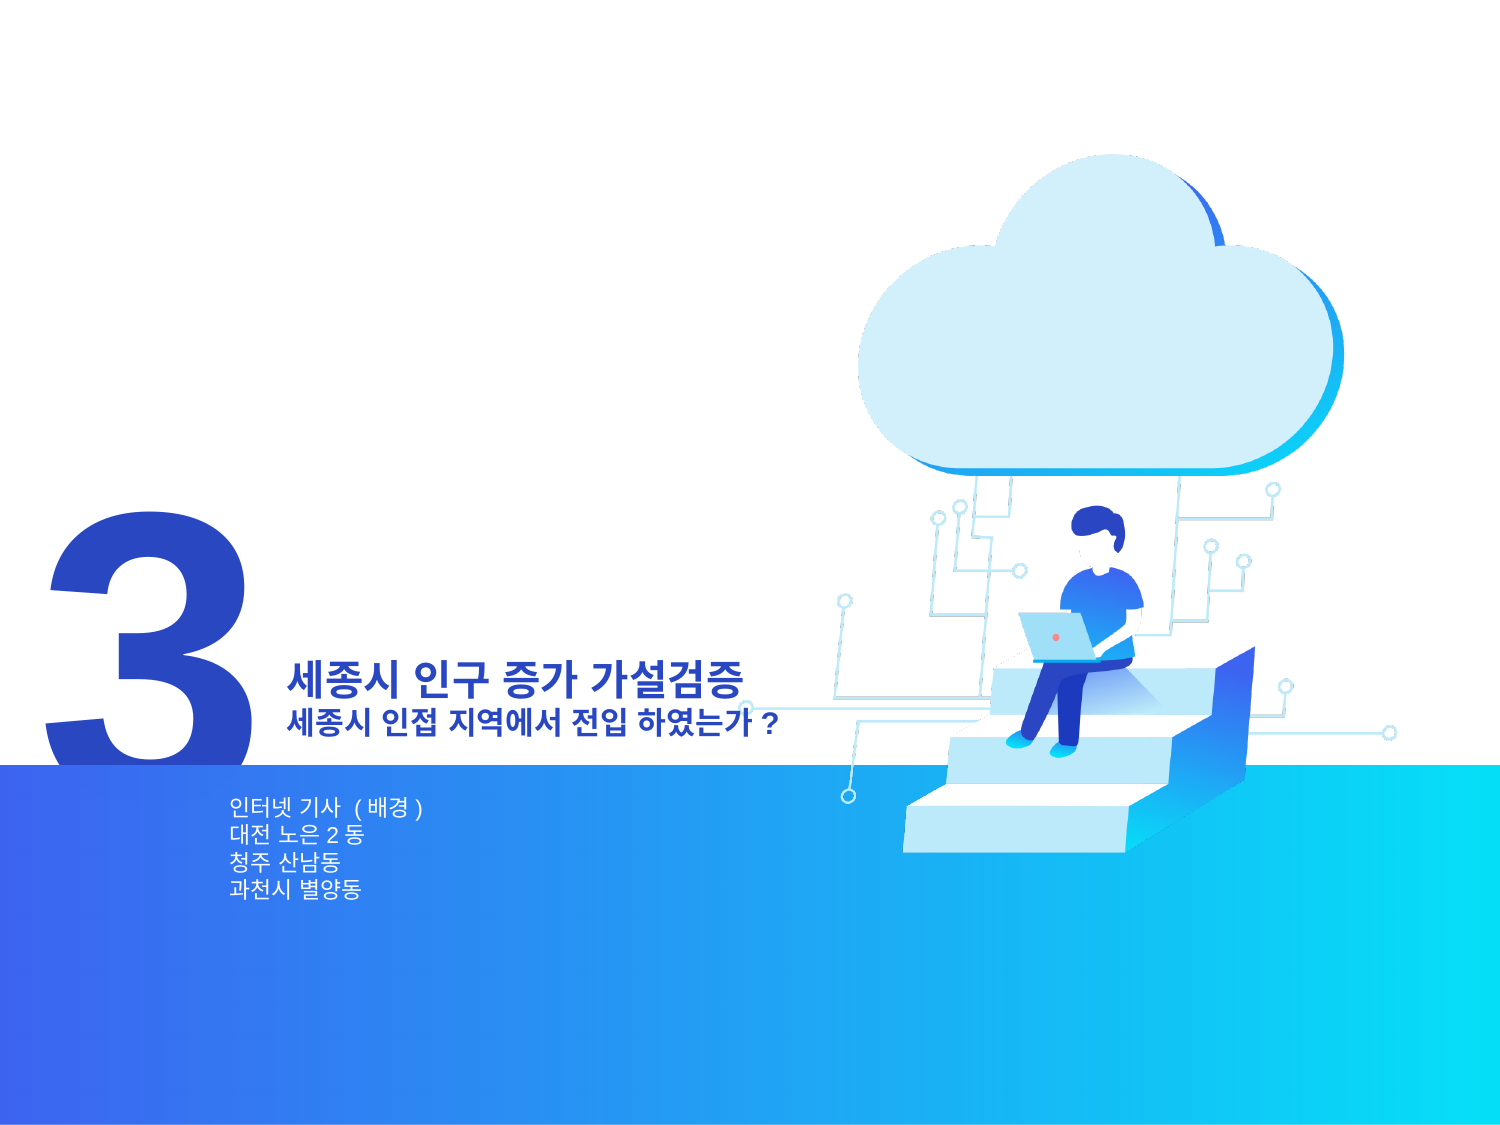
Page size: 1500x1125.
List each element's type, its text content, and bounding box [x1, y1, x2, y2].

text_box 3 [21, 379, 356, 763]
picture [0, 153, 1500, 1125]
text_box 세종시 인구 증가 가설검증 세종시 인접 지역에서 전입 하였는가? [271, 645, 733, 749]
